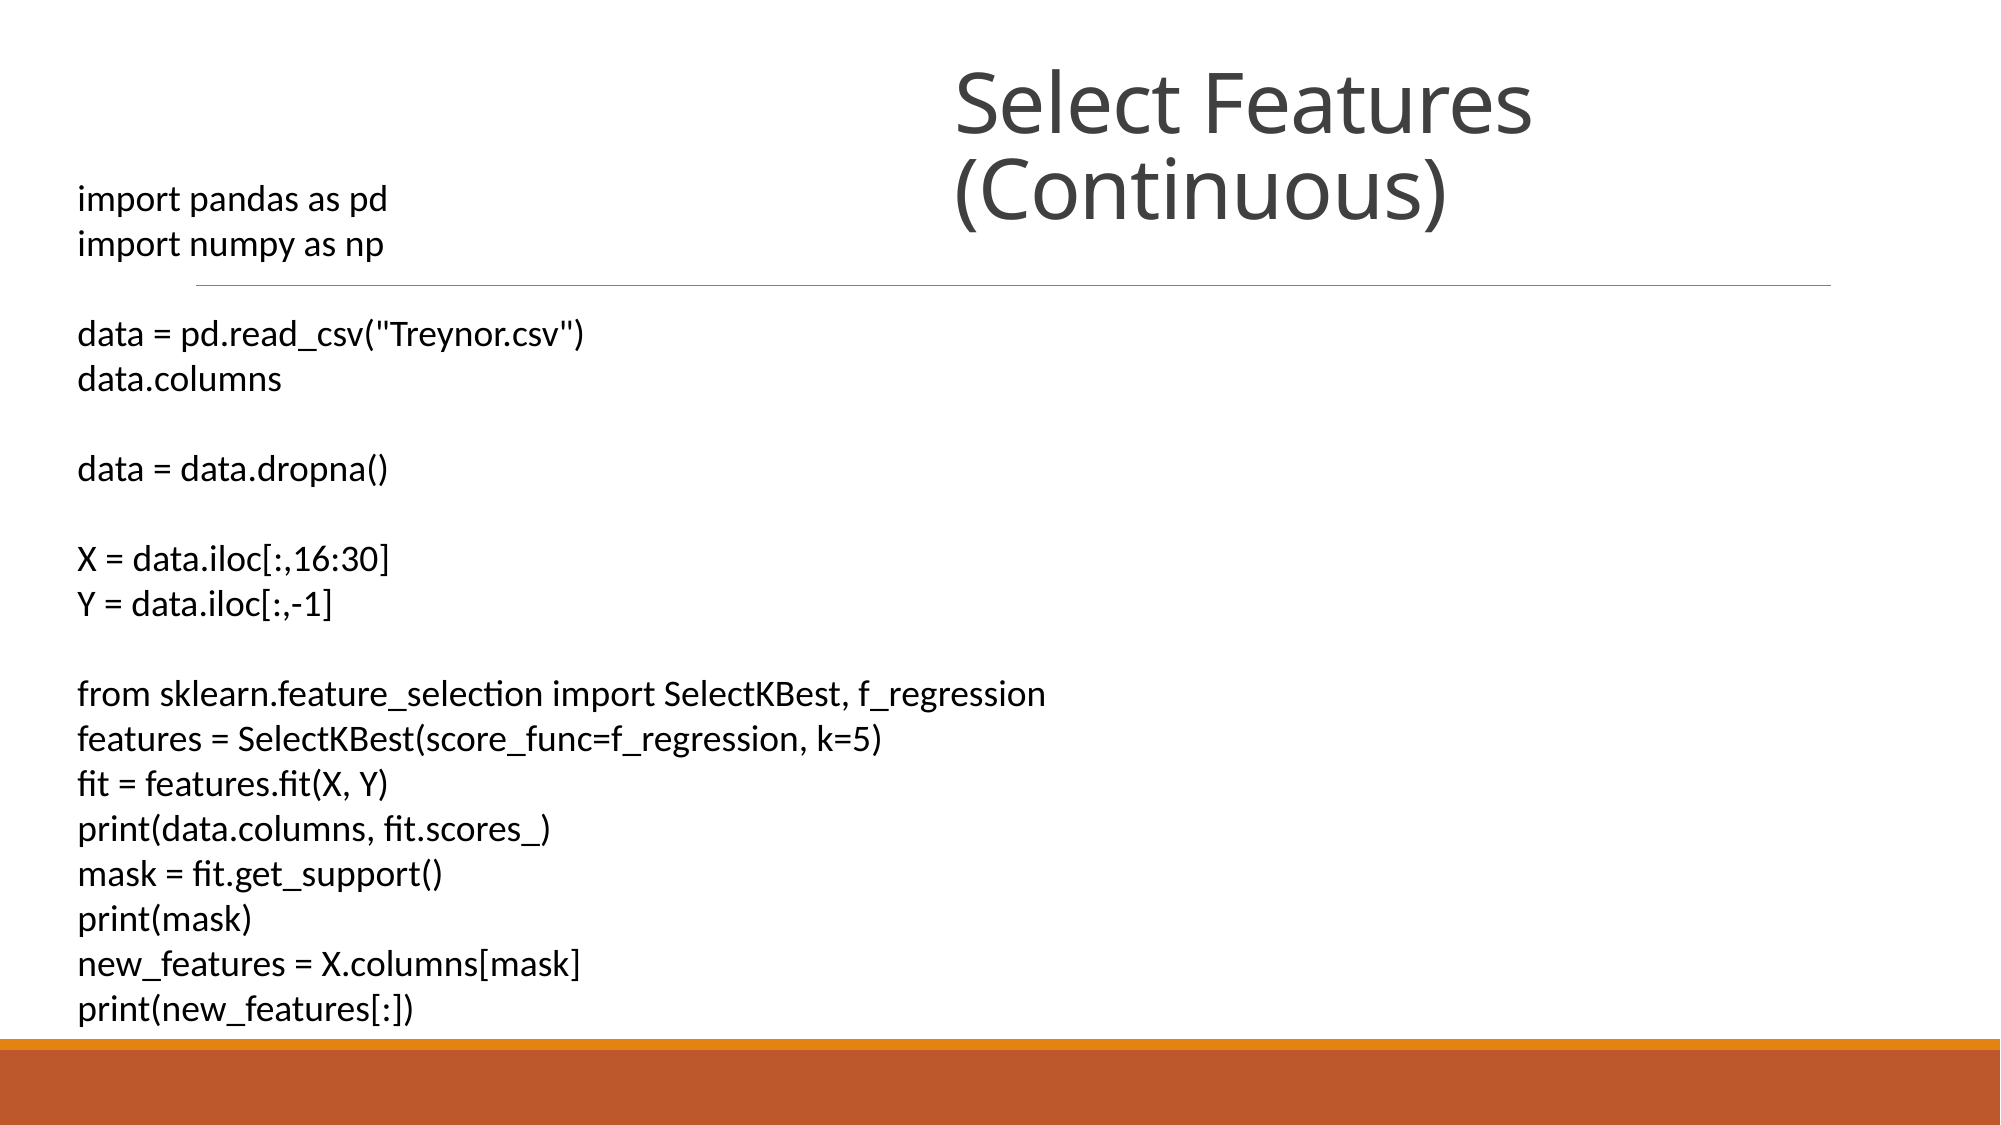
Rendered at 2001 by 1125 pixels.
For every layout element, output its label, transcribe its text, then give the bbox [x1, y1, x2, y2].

title Select Features (Continuous) [939, 56, 1697, 245]
text_box import pandas as pd import numpy as np data = pd.read_csv("Treynor.csv") data.columns data = data.dropna() X = data.iloc[:,16:30] Y = data.iloc[:,-1] from sklearn.feature_selection import SelectKBest, f_regression features = SelectKBest(score_func=f_regression, k=5) fit = features.fit(X, Y) print(data.columns, fit.scores_) mask = fit.get_support() print(mask) new_features = X.columns[mask] print(new_features[:]) [62, 166, 1505, 1037]
